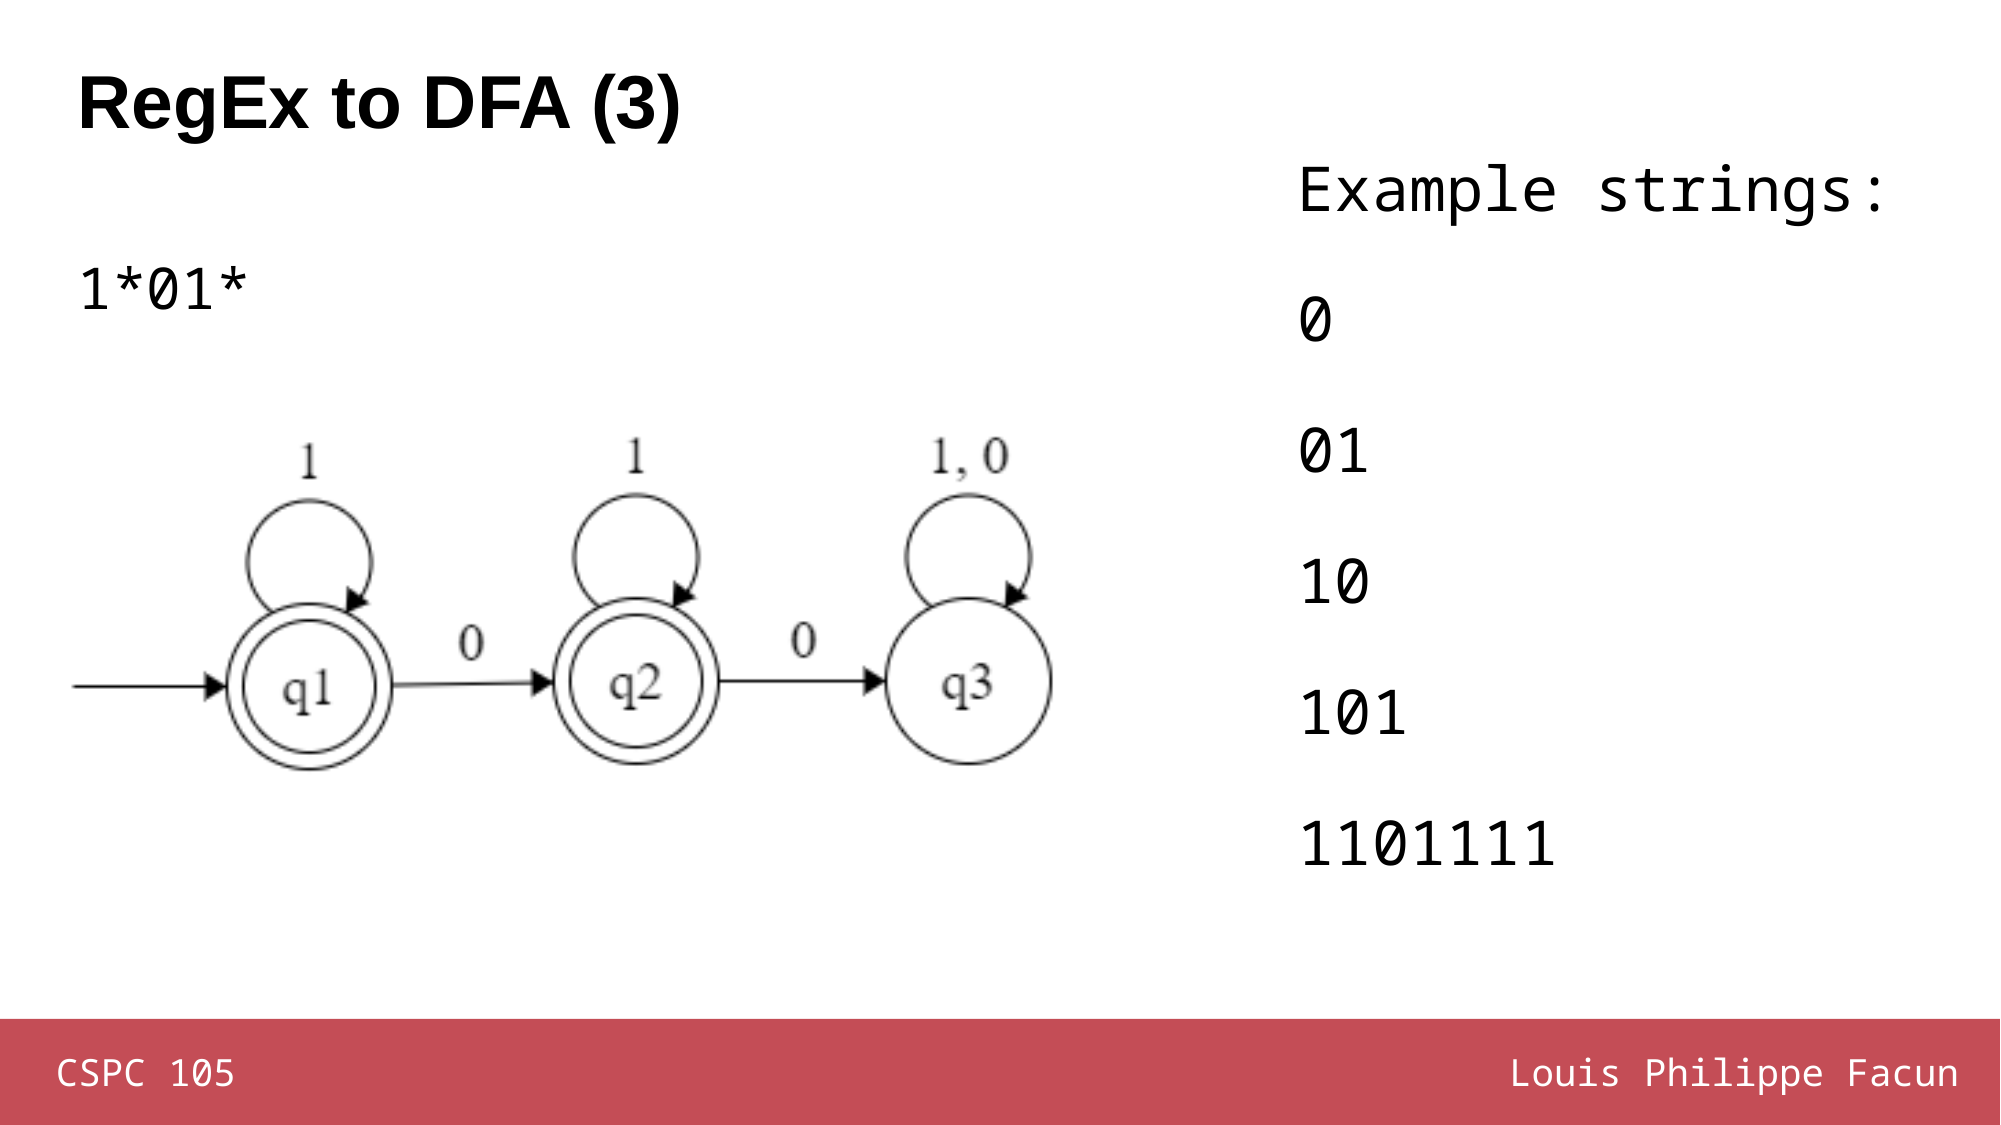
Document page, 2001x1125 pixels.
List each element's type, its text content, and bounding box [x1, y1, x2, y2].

text_box CSPC 105 [41, 1041, 572, 1102]
title RegEx to DFA (3) [62, 60, 1942, 149]
text_box Example strings: 0 01 10 101 1101111 [1282, 104, 1938, 894]
text_box [0, 1018, 2000, 1125]
picture [37, 397, 1097, 843]
text_box Louis Philippe Facun [1443, 1041, 1974, 1102]
list 1*01* [62, 209, 293, 386]
